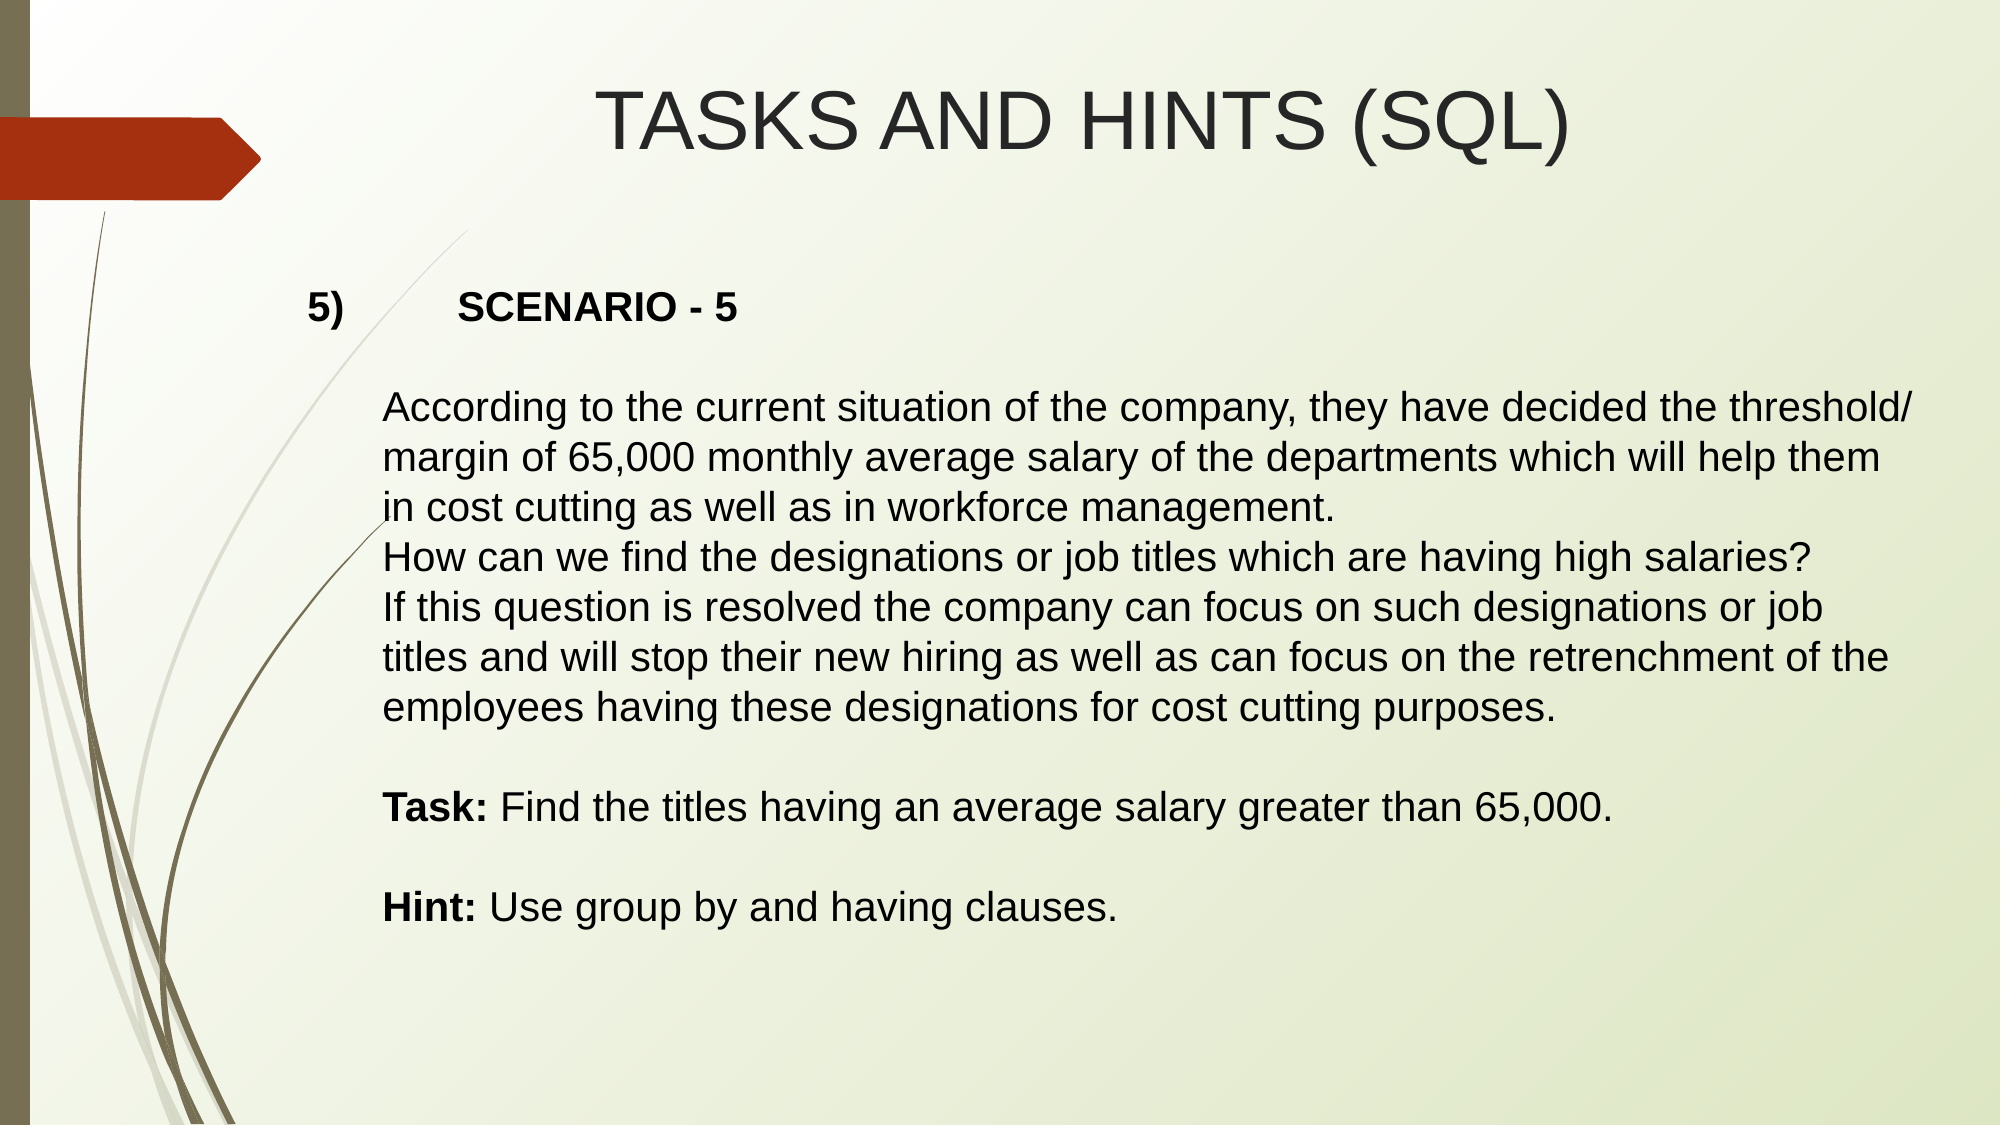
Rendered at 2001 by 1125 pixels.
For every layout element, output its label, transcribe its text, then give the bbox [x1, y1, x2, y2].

title TASKS AND HINTS (SQL) [350, 59, 1817, 232]
list 5) SCENARIO - 5 According to the current situation of the company, they have decided the threshold/ margin of 65,000 monthly average salary of the departments which will help them in cost cutting as well as in workforce management. How can we find the designations or job titles which are having high salaries? If this question is resolved the company can focus on such designations or job titles and will stop their new hiring as well as can focus on the retrenchment of the employees having these designations for cost cutting purposes. Task: Find the titles having an average salary greater than 65,000. Hint: Use group by and having clauses. [292, 272, 1937, 1066]
